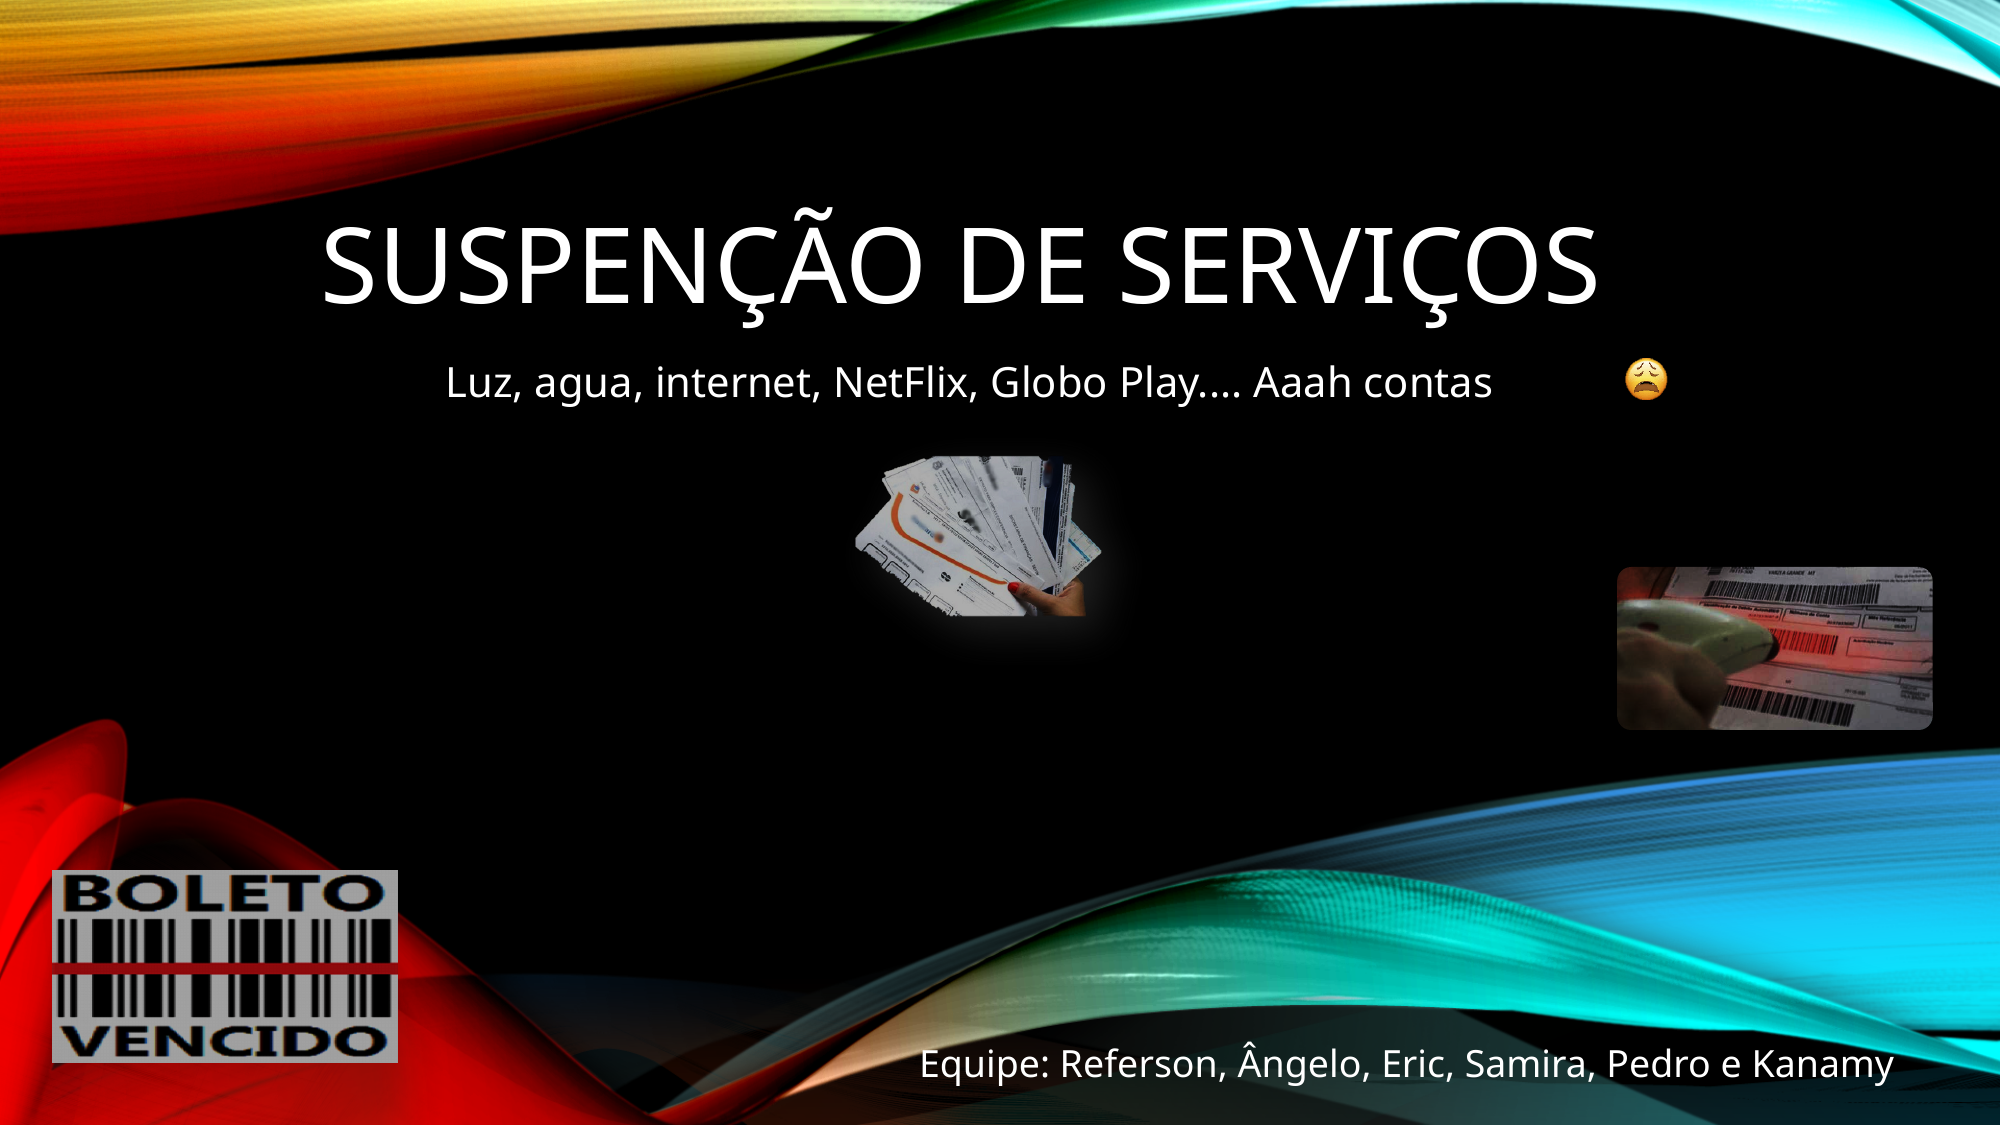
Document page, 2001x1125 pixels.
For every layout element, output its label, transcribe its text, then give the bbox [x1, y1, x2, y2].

title Suspenção de serviços [225, 127, 1725, 334]
picture [0, 0, 2000, 237]
picture [1616, 358, 1675, 400]
picture [0, 566, 2000, 1125]
subtitle Luz, agua, internet, NetFlix, Globo Play.... Aaah contas [200, 353, 1750, 467]
picture [820, 435, 1174, 636]
text_box Equipe: Referson, Ângelo, Eric, Samira, Pedro e Kanamy [904, 1032, 1911, 1092]
